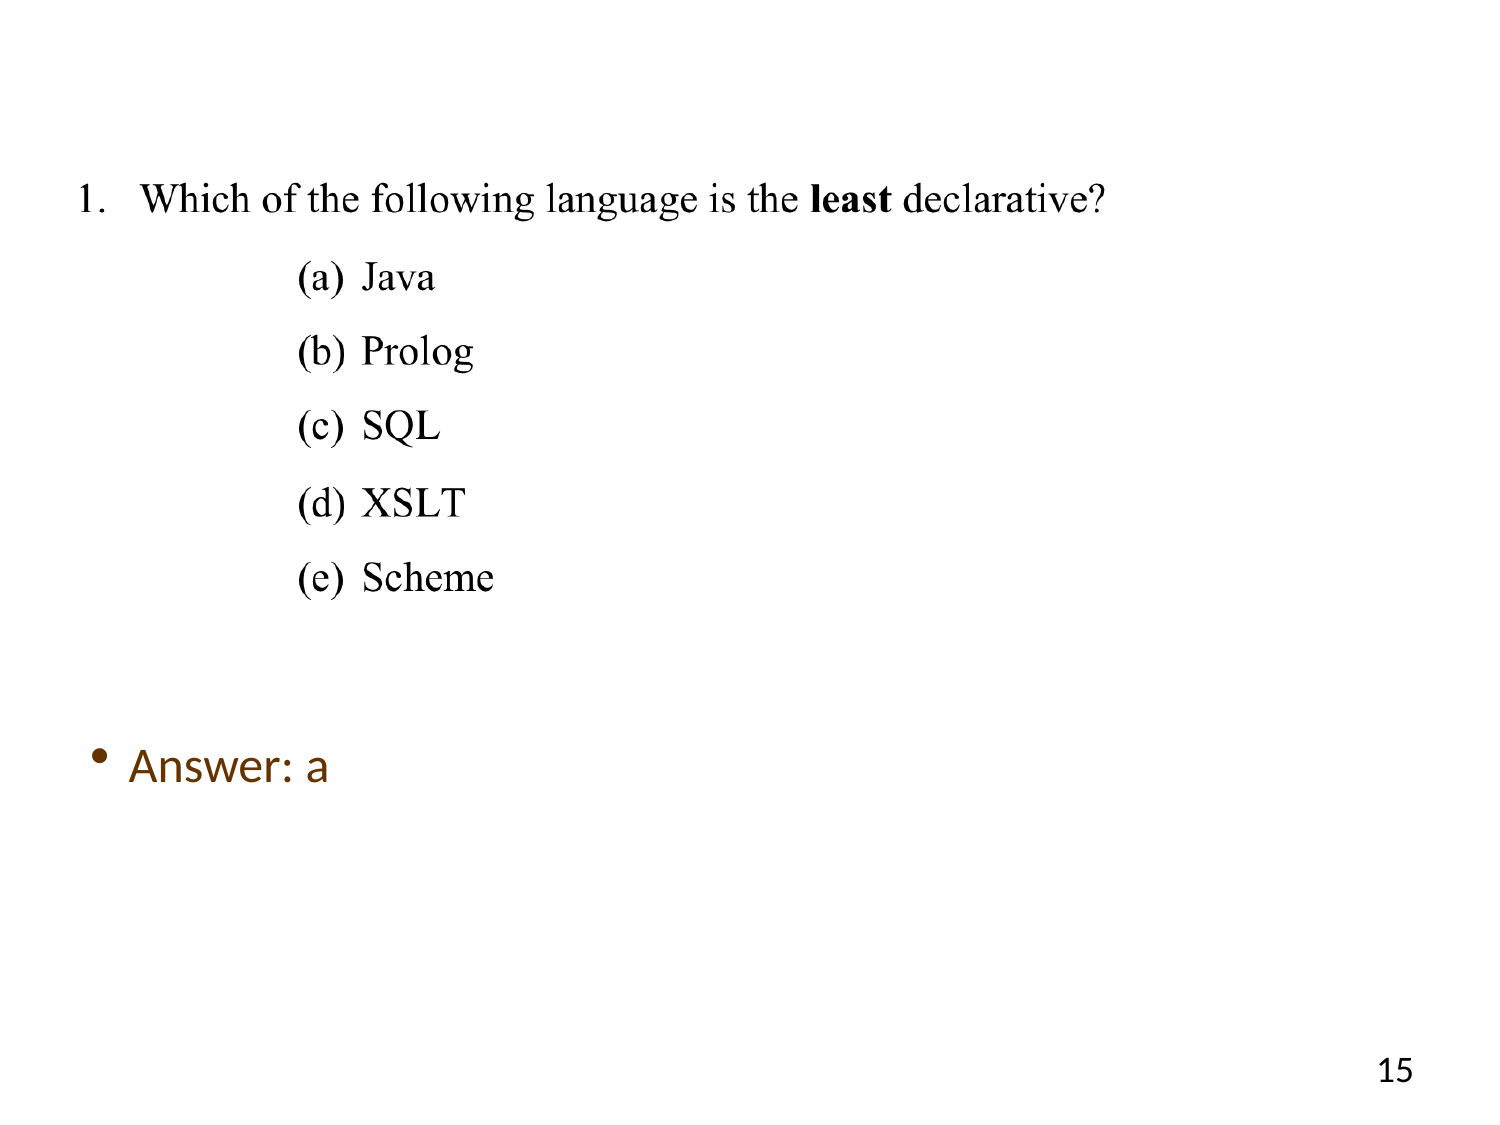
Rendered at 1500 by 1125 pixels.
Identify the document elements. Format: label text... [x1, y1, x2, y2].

list Answer: a [74, 724, 1363, 1125]
slide_number 15 [1324, 1037, 1438, 1101]
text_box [74, 74, 1500, 601]
